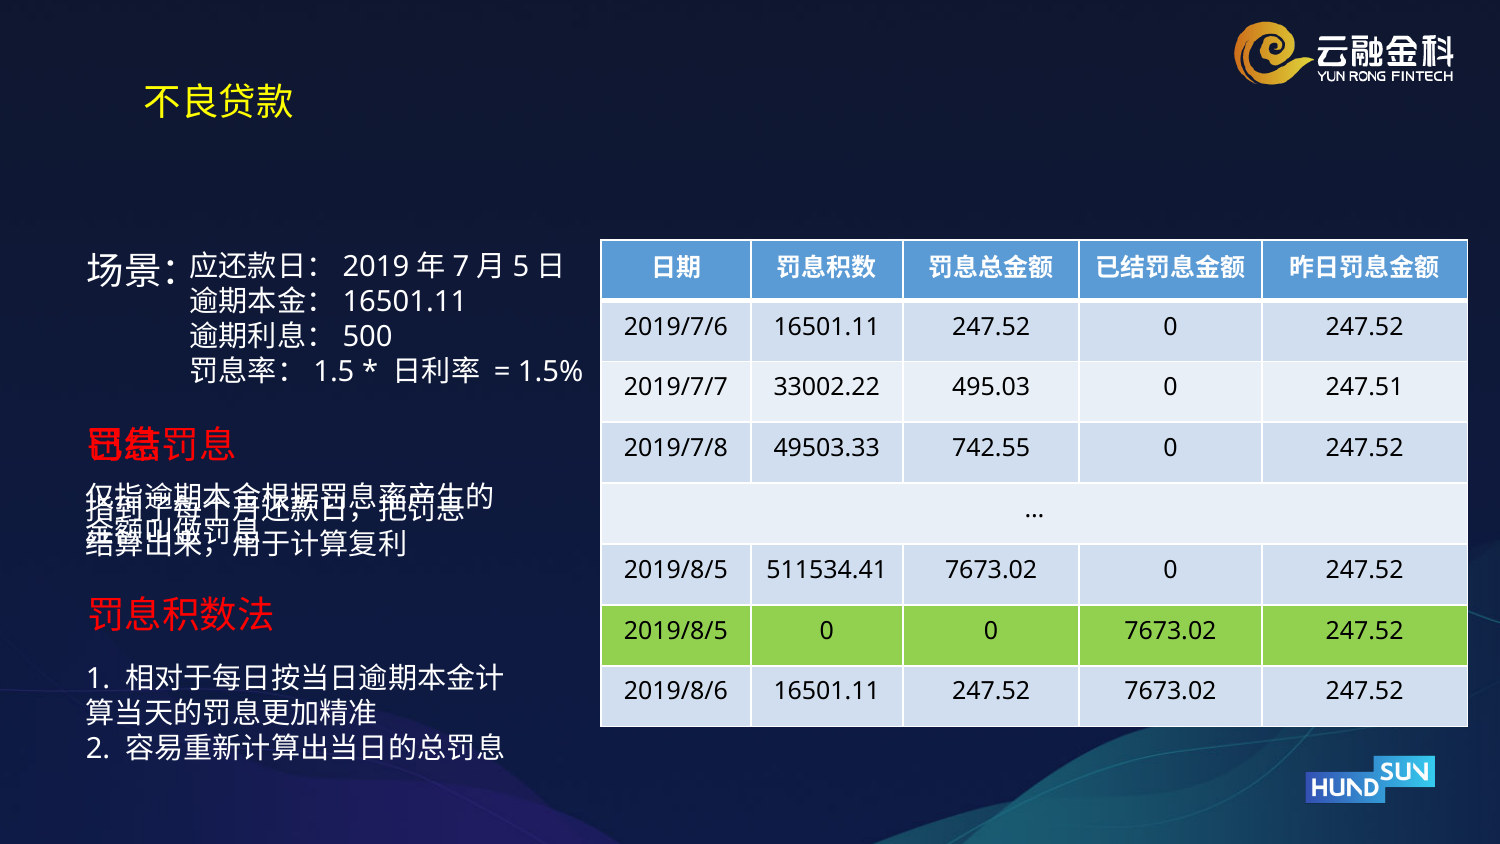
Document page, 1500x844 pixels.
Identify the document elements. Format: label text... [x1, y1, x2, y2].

table_cell 2019/8/6 [602, 667, 750, 726]
text_box 场景： [72, 239, 215, 300]
table_cell 247.52 [904, 667, 1078, 726]
table_header 昨日罚息金额 [1263, 241, 1467, 298]
table_header 日期 [602, 241, 750, 298]
table_cell 0 [1080, 423, 1261, 482]
text_box 仅指逾期本金根据罚息率产生的金额叫做罚息 [71, 470, 521, 556]
table_cell 247.52 [1263, 667, 1467, 726]
text_box 不良贷款 [128, 70, 309, 131]
table_cell 742.55 [904, 423, 1078, 482]
table_header 已结罚息金额 [1080, 241, 1261, 298]
table_cell 7673.02 [1080, 606, 1261, 665]
table_cell 49503.33 [752, 423, 902, 482]
table_cell 2019/8/5 [602, 545, 750, 604]
table_cell 247.52 [1263, 423, 1467, 482]
table_cell … [602, 484, 1467, 543]
text_box 1. 相对于每日按当日逾期本金计算当天的罚息更加精准 2. 容易重新计算出当日的总罚息 [71, 651, 521, 772]
table_cell 33002.22 [752, 362, 902, 421]
table_cell 2019/7/7 [602, 362, 750, 421]
text_box 指到了每个月还款日，把罚息结算出来，用于计算复利 [71, 482, 508, 568]
picture [0, 0, 1500, 844]
table_header 罚息积数 [752, 241, 902, 298]
table_cell 247.52 [904, 303, 1078, 361]
table_cell 7673.02 [904, 545, 1078, 604]
text_box 应还款日：2019年7月5日 逾期本金：16501.11 逾期利息：500 罚息率：1.5 * 日利率 = 1.5% [174, 239, 599, 395]
table_cell 247.52 [1263, 606, 1467, 665]
table_header 罚息总金额 [904, 241, 1078, 298]
table_cell 0 [1080, 545, 1261, 604]
table_cell 0 [752, 606, 902, 665]
table_cell 7673.02 [1080, 667, 1261, 726]
table_cell 0 [1080, 303, 1261, 361]
table_cell 2019/8/5 [602, 606, 750, 665]
table_cell 2019/7/8 [602, 423, 750, 482]
table_cell 0 [1080, 362, 1261, 421]
table_cell 0 [904, 606, 1078, 665]
table_cell 2019/7/6 [602, 303, 750, 361]
table_cell 247.52 [1263, 545, 1467, 604]
table_cell 16501.11 [752, 667, 902, 726]
table_cell 495.03 [904, 362, 1078, 421]
text_box 已结罚息 [72, 414, 252, 474]
table_cell 247.51 [1263, 362, 1467, 421]
text_box 罚息积数法 [72, 583, 290, 644]
table_cell 16501.11 [752, 303, 902, 361]
table_cell 511534.41 [752, 545, 902, 604]
table_cell 247.52 [1263, 303, 1467, 361]
